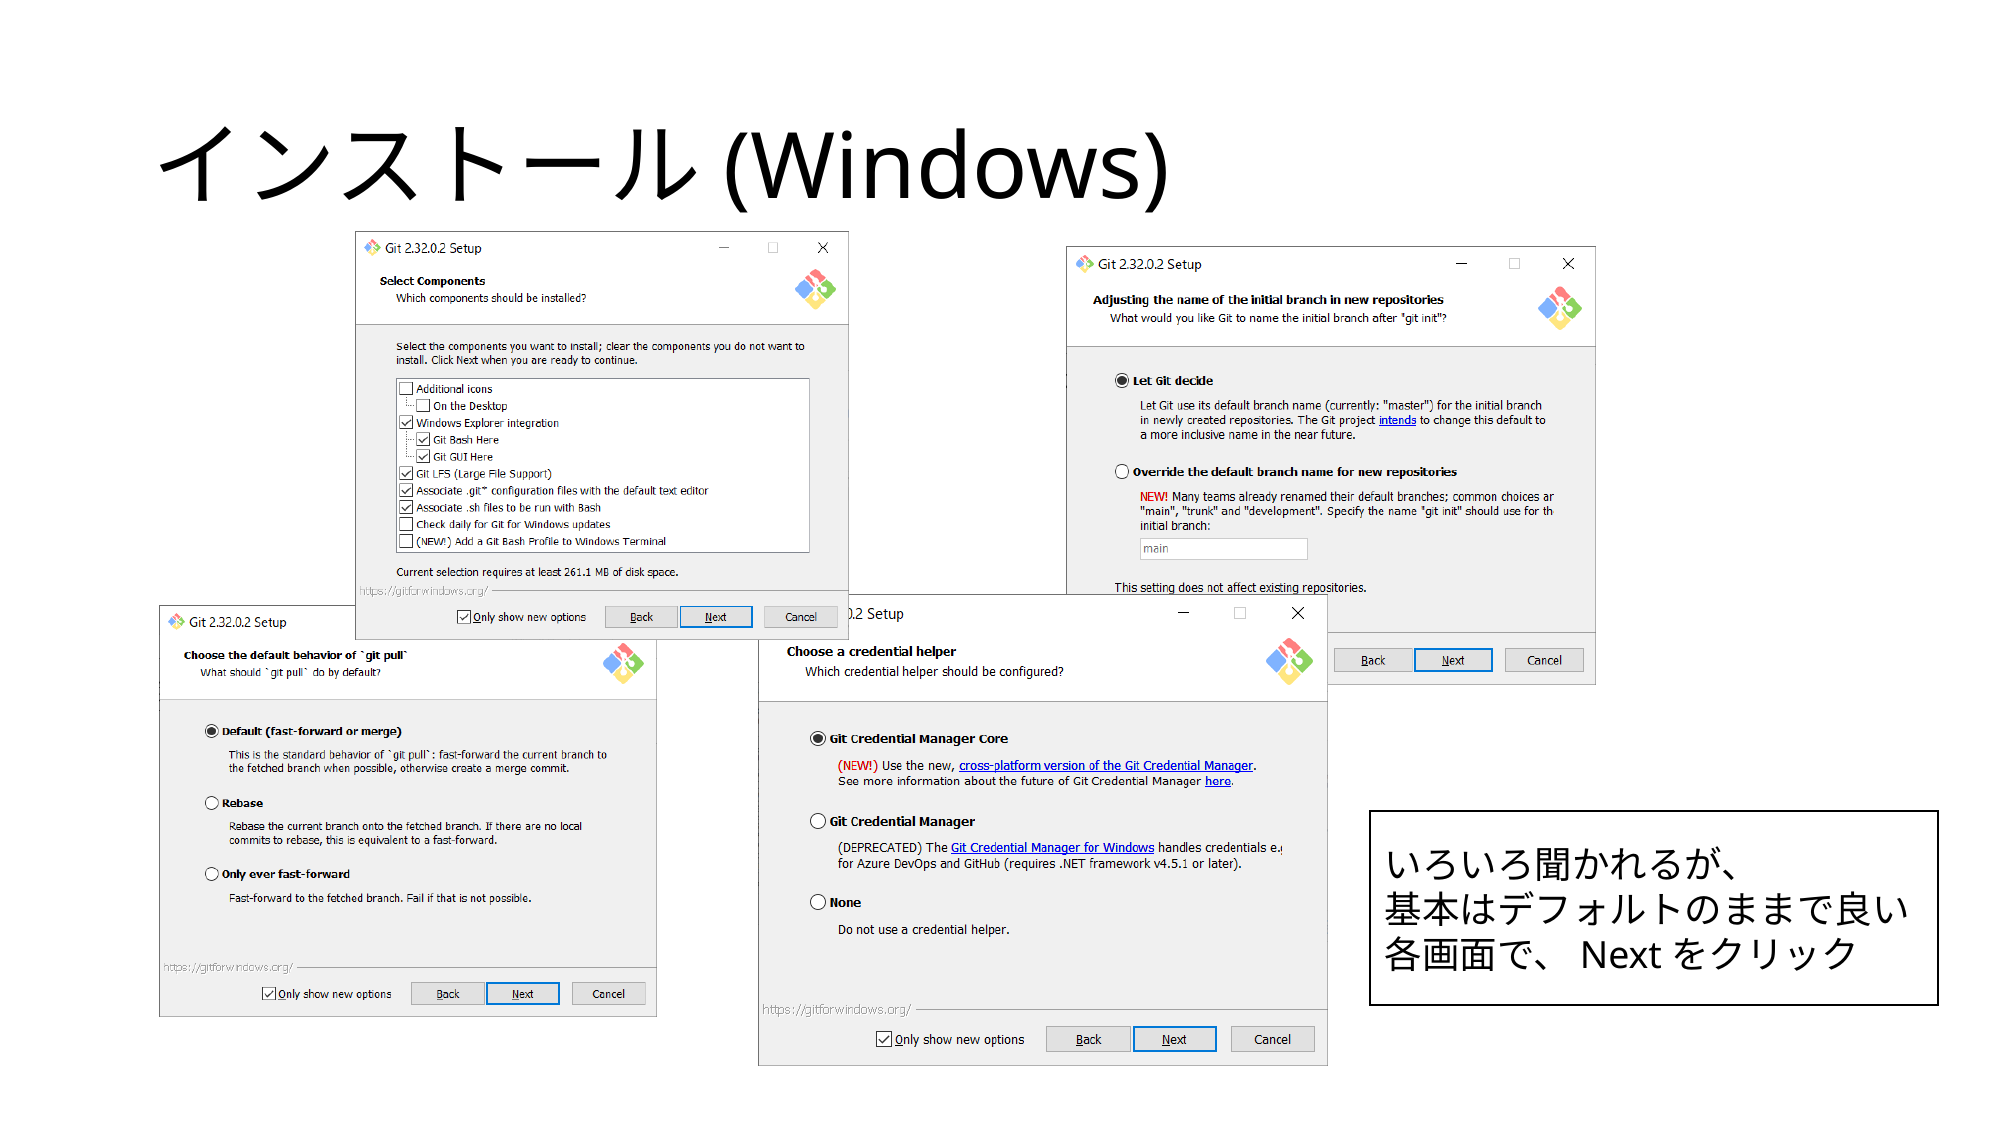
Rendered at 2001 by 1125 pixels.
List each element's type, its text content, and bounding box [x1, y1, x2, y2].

text_box いろいろ聞かれるが、 基本はデフォルトのままで良い 各画面で、Nextをクリック [1369, 810, 1939, 1006]
picture [758, 246, 1596, 1066]
title インストール(Windows) [137, 59, 1863, 278]
picture [159, 605, 657, 1017]
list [355, 231, 849, 640]
